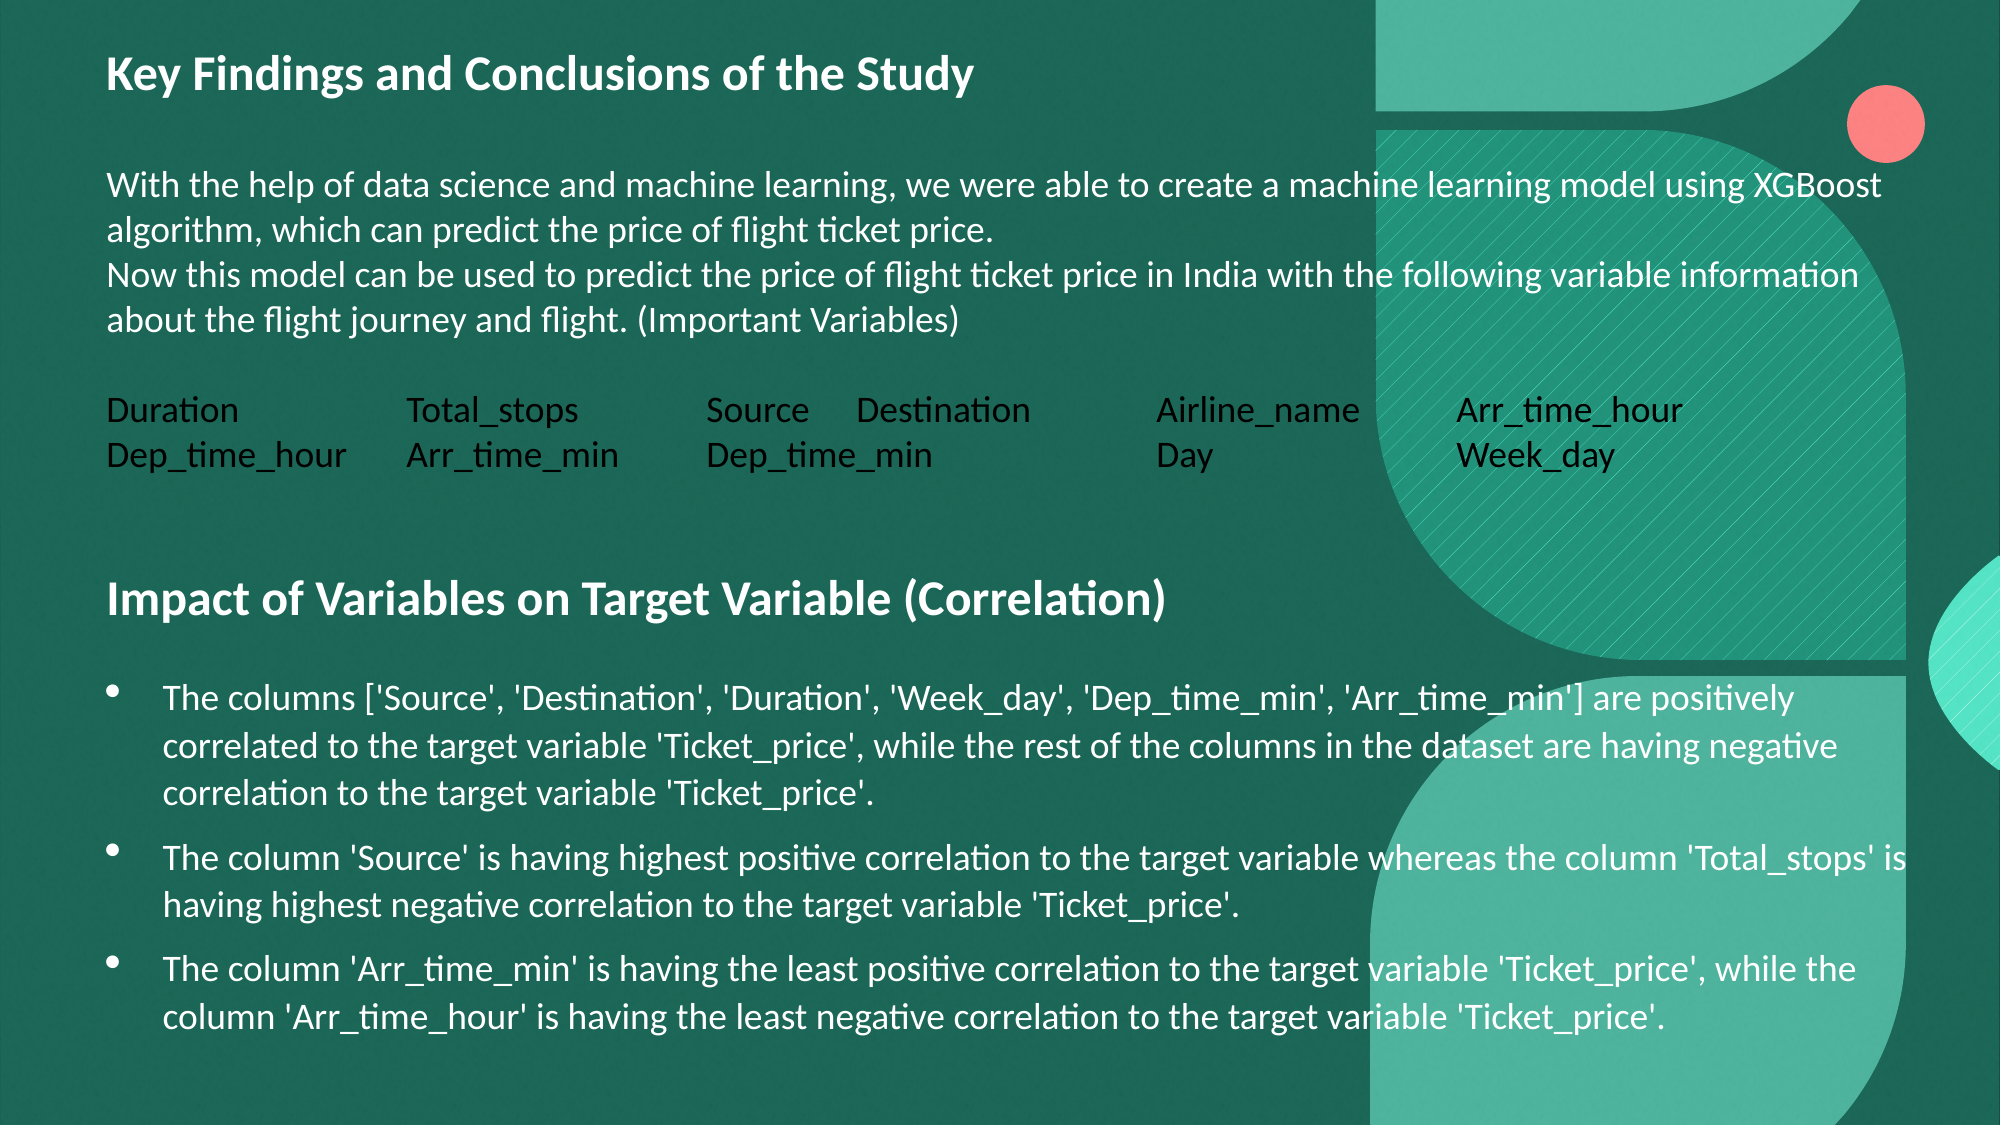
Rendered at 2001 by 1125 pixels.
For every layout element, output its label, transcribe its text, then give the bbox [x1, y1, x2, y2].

text_box Key Findings and Conclusions of the Study With the help of data science and machine learning, we were able to create a machine learning model using XGBoost algorithm, which can predict the price of flight ticket price. Now this model can be used to predict the price of flight ticket price in India with the following variable information about the flight journey and flight. (Important Variables) Duration Total_stops Source Destination Airline_name Arr_time_hour Dep_time_hour Arr_time_min Dep_time_min Day Week_day Impact of Variables on Target Variable (Correlation) The columns ['Source', 'Destination', 'Duration', 'Week_day', 'Dep_time_min', 'Arr_time_min'] are positively correlated to the target variable 'Ticket_price', while the rest of the columns in the dataset are having negative correlation to the target variable 'Ticket_price'. The column 'Source' is having highest positive correlation to the target variable whereas the column 'Total_stops' is having highest negative correlation to the target variable 'Ticket_price'. The column 'Arr_time_min' is having the least positive correlation to the target variable 'Ticket_price', while the column 'Arr_time_hour' is having the least negative correlation to the target variable 'Ticket_price'. [91, 32, 1972, 1107]
